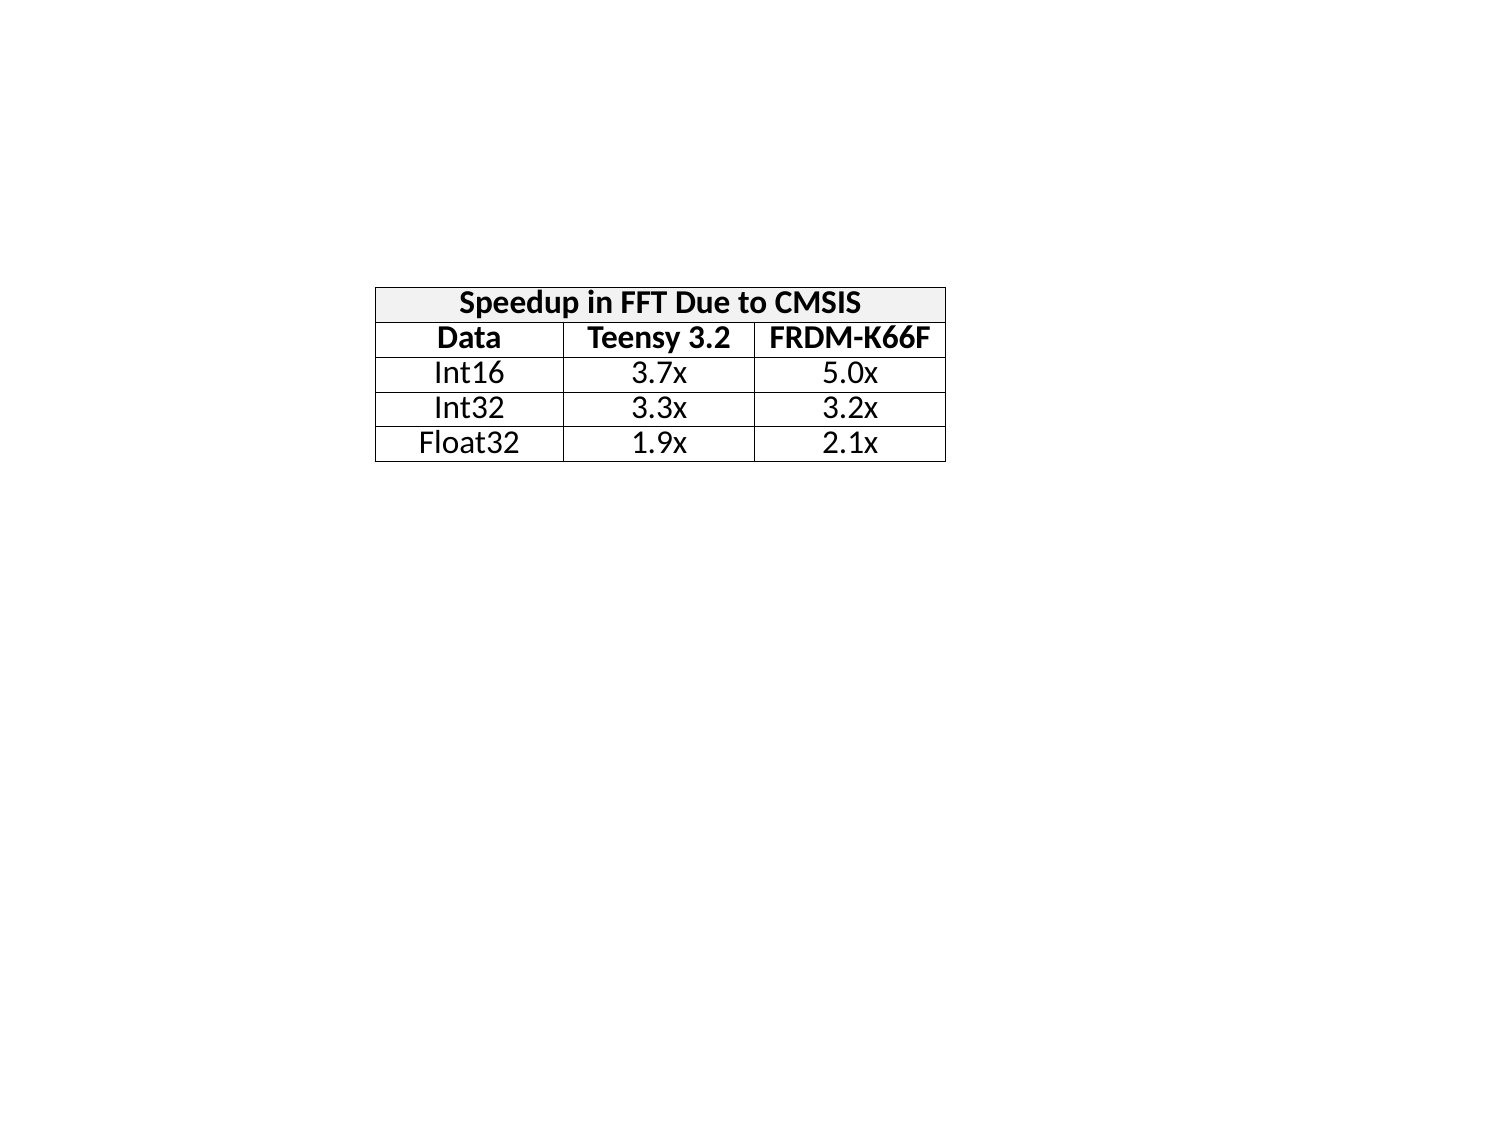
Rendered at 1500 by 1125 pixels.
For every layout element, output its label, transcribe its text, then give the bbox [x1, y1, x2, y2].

table_cell Int32 [376, 393, 563, 426]
table_cell Int16 [376, 358, 563, 392]
table_cell Teensy 3.2 [564, 323, 754, 357]
table_cell 3.3x [564, 393, 754, 426]
table_cell Data [376, 323, 563, 357]
table_cell 3.2x [755, 393, 945, 426]
table_cell 5.0x [755, 358, 945, 392]
table_cell 1.9x [564, 427, 754, 461]
table_cell 2.1x [755, 427, 945, 461]
table_header Speedup in FFT Due to CMSIS [376, 288, 945, 322]
table_cell 3.7x [564, 358, 754, 392]
table_cell FRDM-K66F [755, 323, 945, 357]
table_cell Float32 [376, 427, 563, 461]
